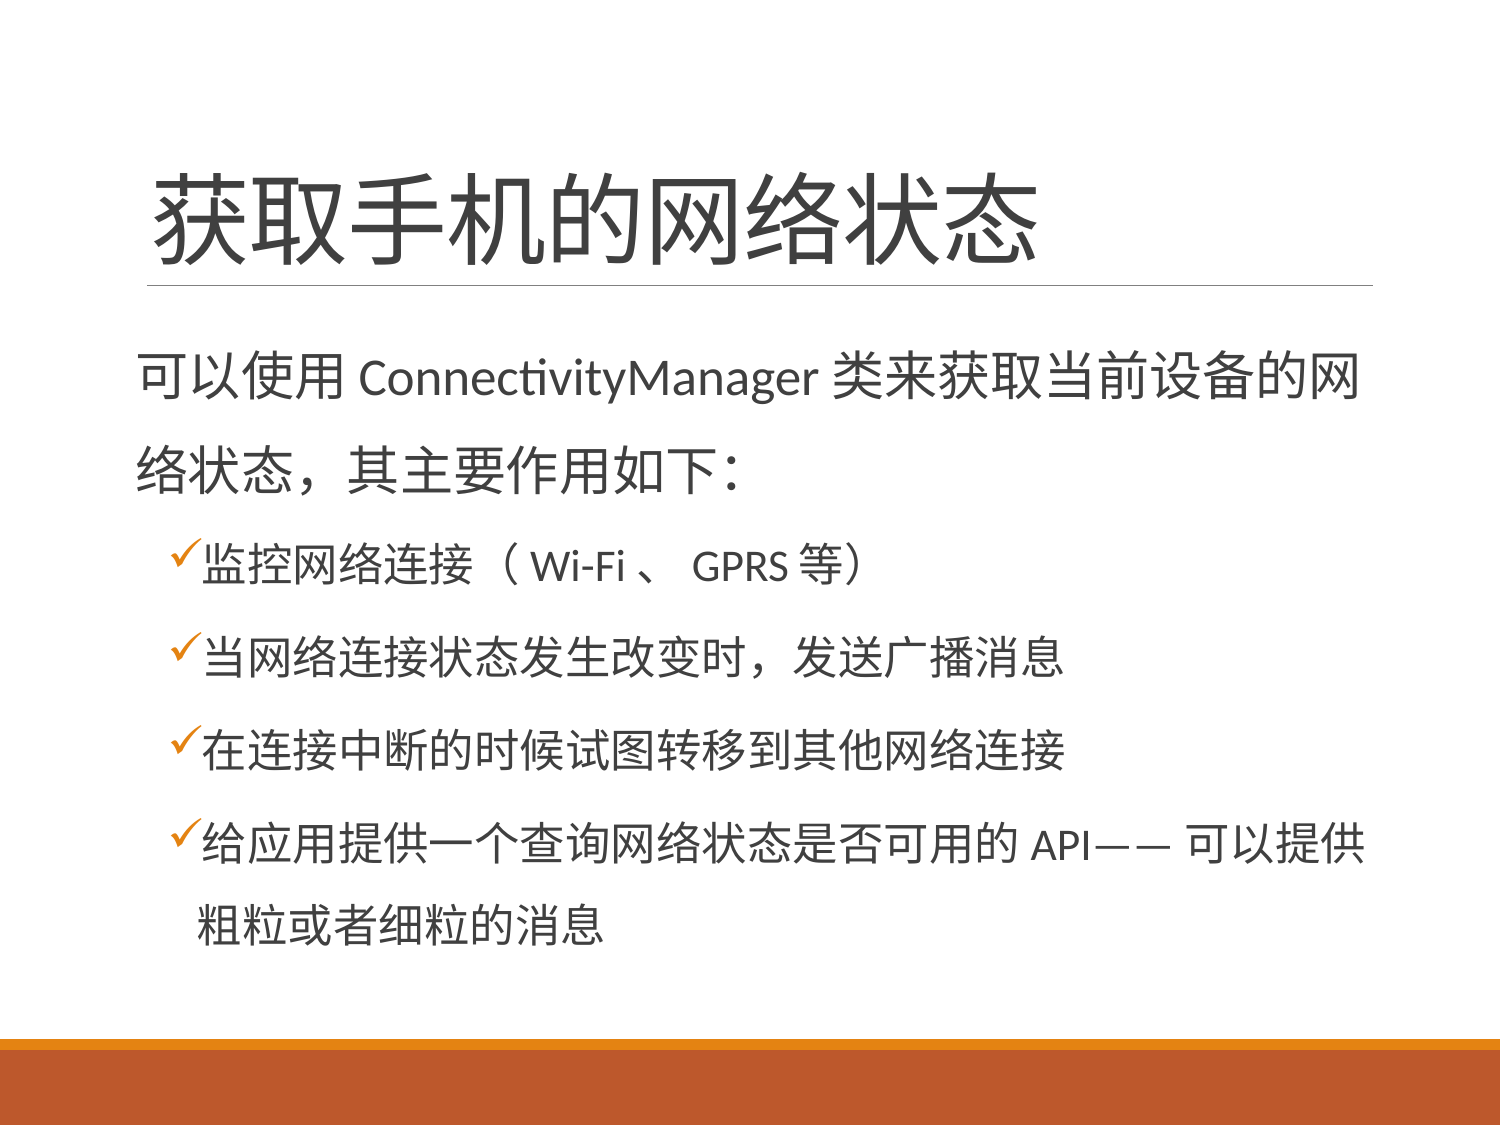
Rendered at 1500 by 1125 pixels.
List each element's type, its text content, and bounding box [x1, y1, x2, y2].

title 获取手机的网络状态 [135, 47, 1373, 285]
list 可以使用ConnectivityManager类来获取当前设备的网络状态，其主要作用如下： 监控网络连接（Wi-Fi、GPRS等） 当网络连接状态发生改变时，发送广播消息 在连接中断的时候试图转移到其他网络连接 给应用提供一个查询网络状态是否可用的API——可以提供粗粒或者细粒的消息 [135, 302, 1373, 963]
